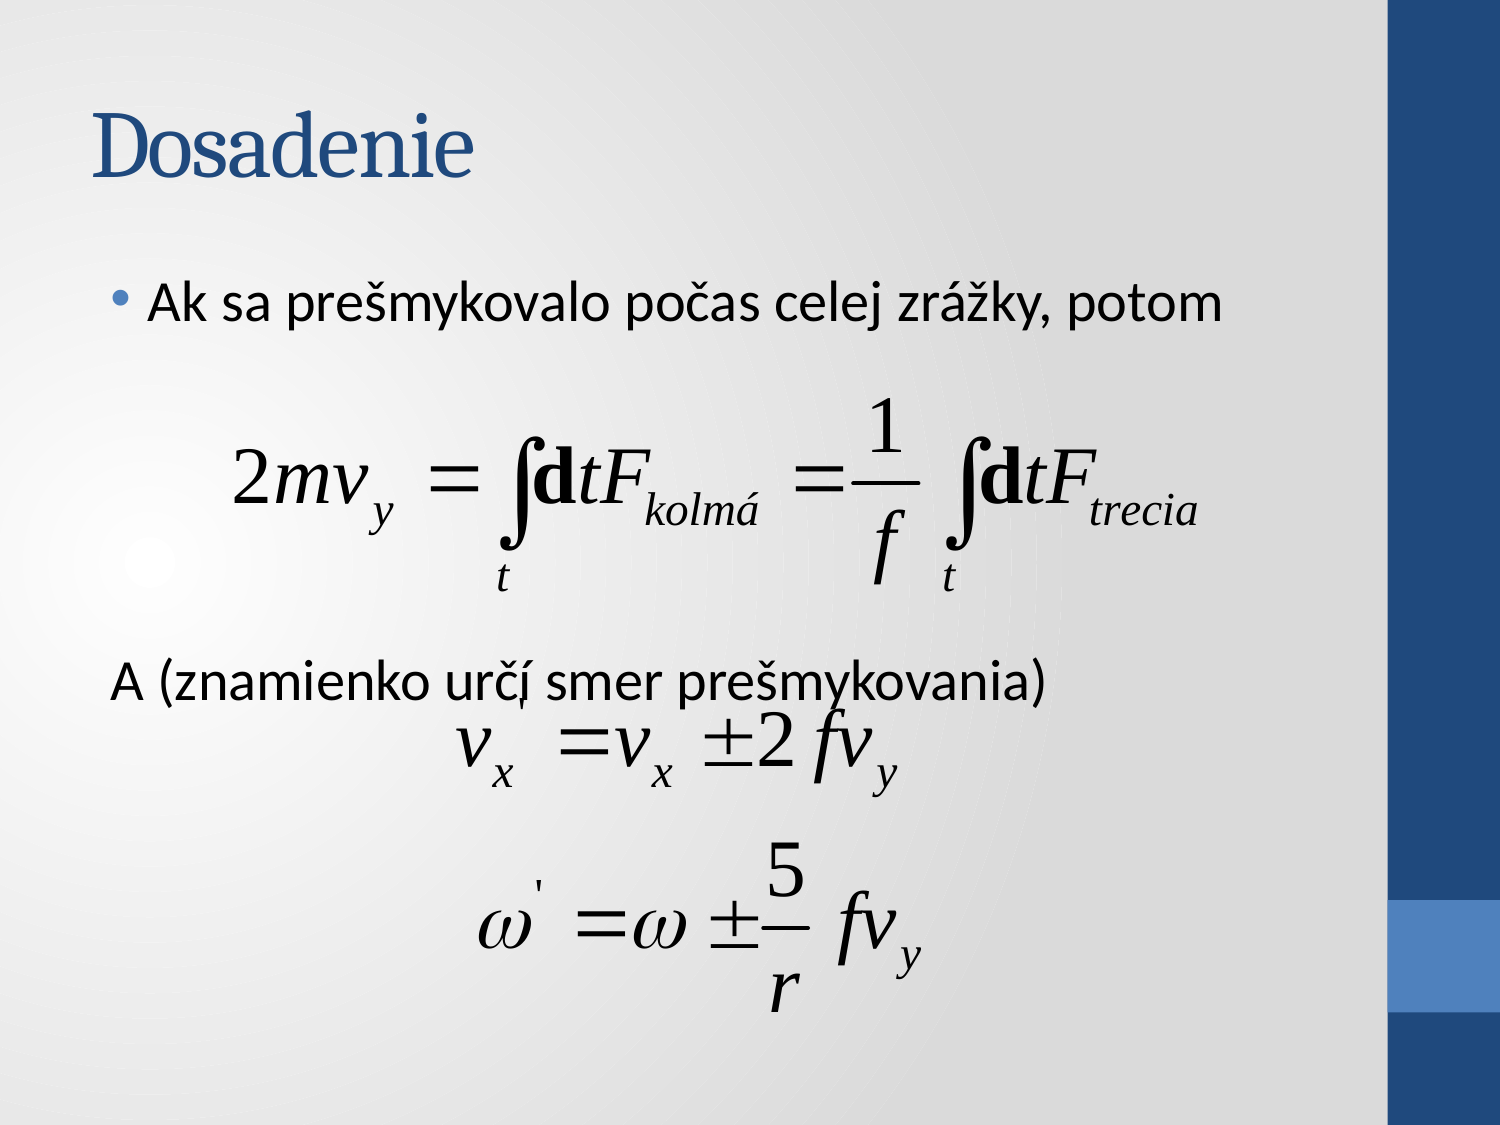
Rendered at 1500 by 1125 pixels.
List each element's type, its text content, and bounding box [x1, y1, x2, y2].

title Dosadenie [75, 45, 1325, 233]
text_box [443, 677, 915, 815]
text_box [218, 373, 1223, 614]
list Ak sa prešmykovalo počas celej zrážky, potom A (znamienko určí smer prešmykovania) [76, 255, 1365, 998]
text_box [464, 818, 936, 1031]
